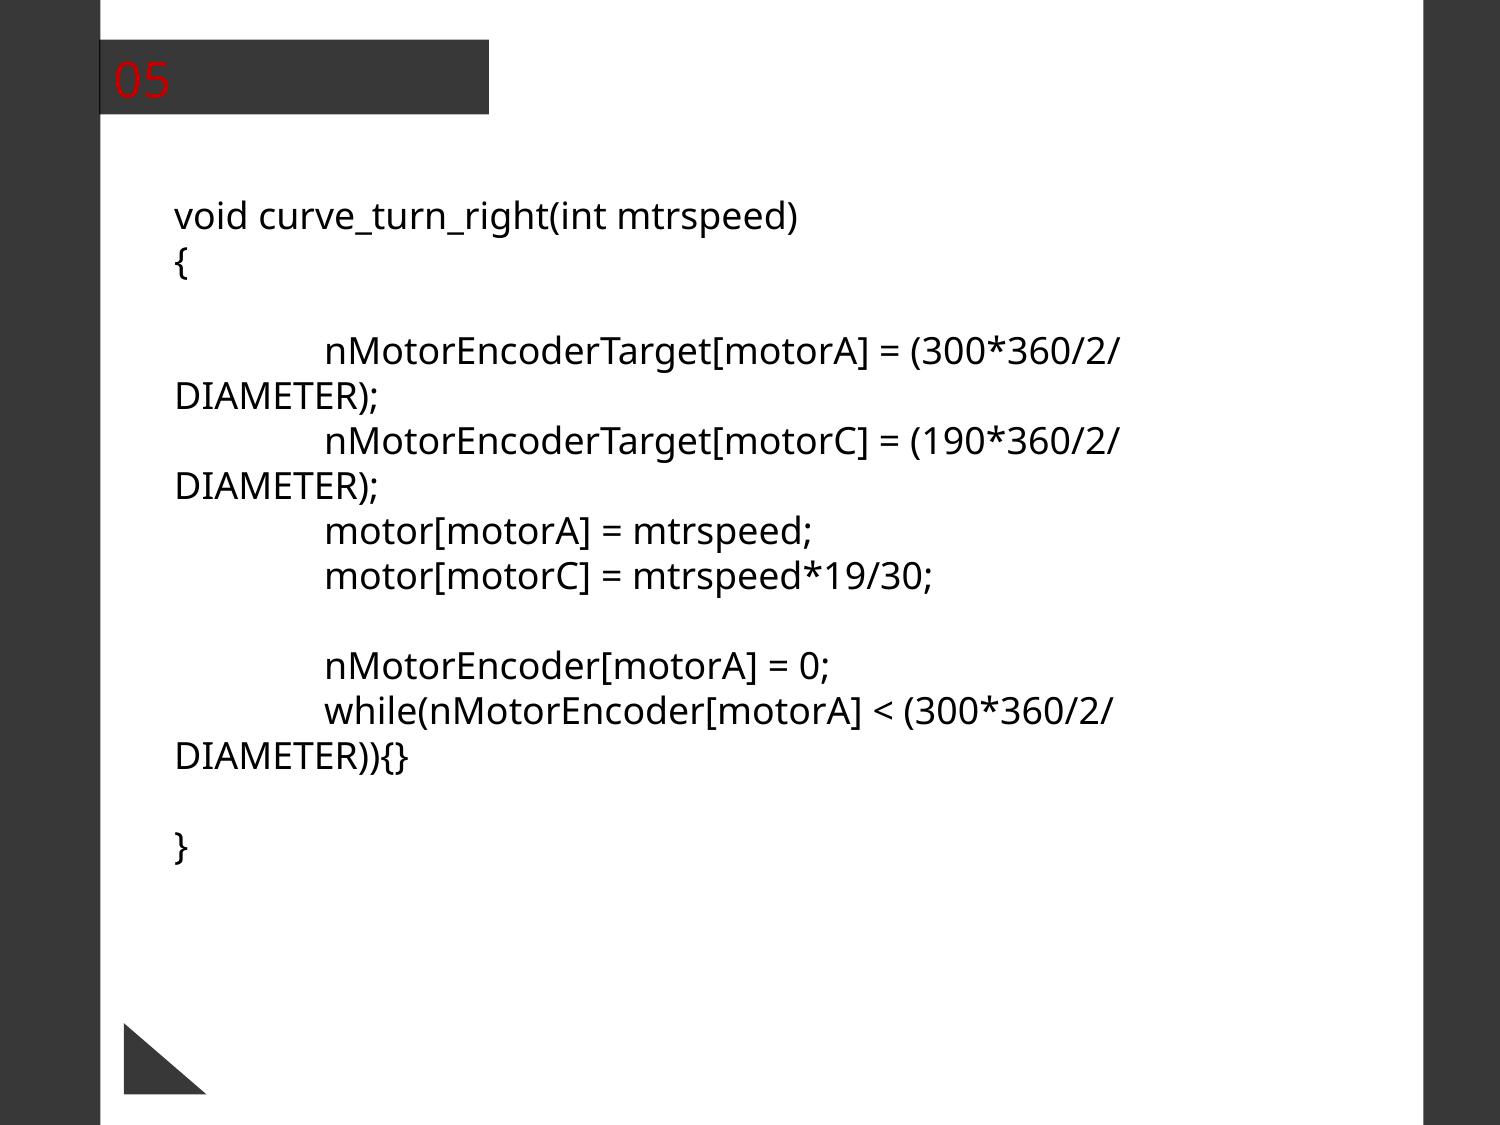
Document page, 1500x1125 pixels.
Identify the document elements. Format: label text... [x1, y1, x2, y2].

text_box [1421, 0, 1500, 1125]
text_box 05 [99, 39, 489, 115]
text_box [121, 1021, 209, 1097]
text_box void curve_turn_right(int mtrspeed) { nMotorEncoderTarget[motorA] = (300*360/2/DIAMETER); nMotorEncoderTarget[motorC] = (190*360/2/DIAMETER); motor[motorA] = mtrspeed; motor[motorC] = mtrspeed*19/30; nMotorEncoder[motorA] = 0; while(nMotorEncoder[motorA] < (300*360/2/DIAMETER)){} } [159, 184, 1306, 965]
text_box [0, 0, 102, 1125]
